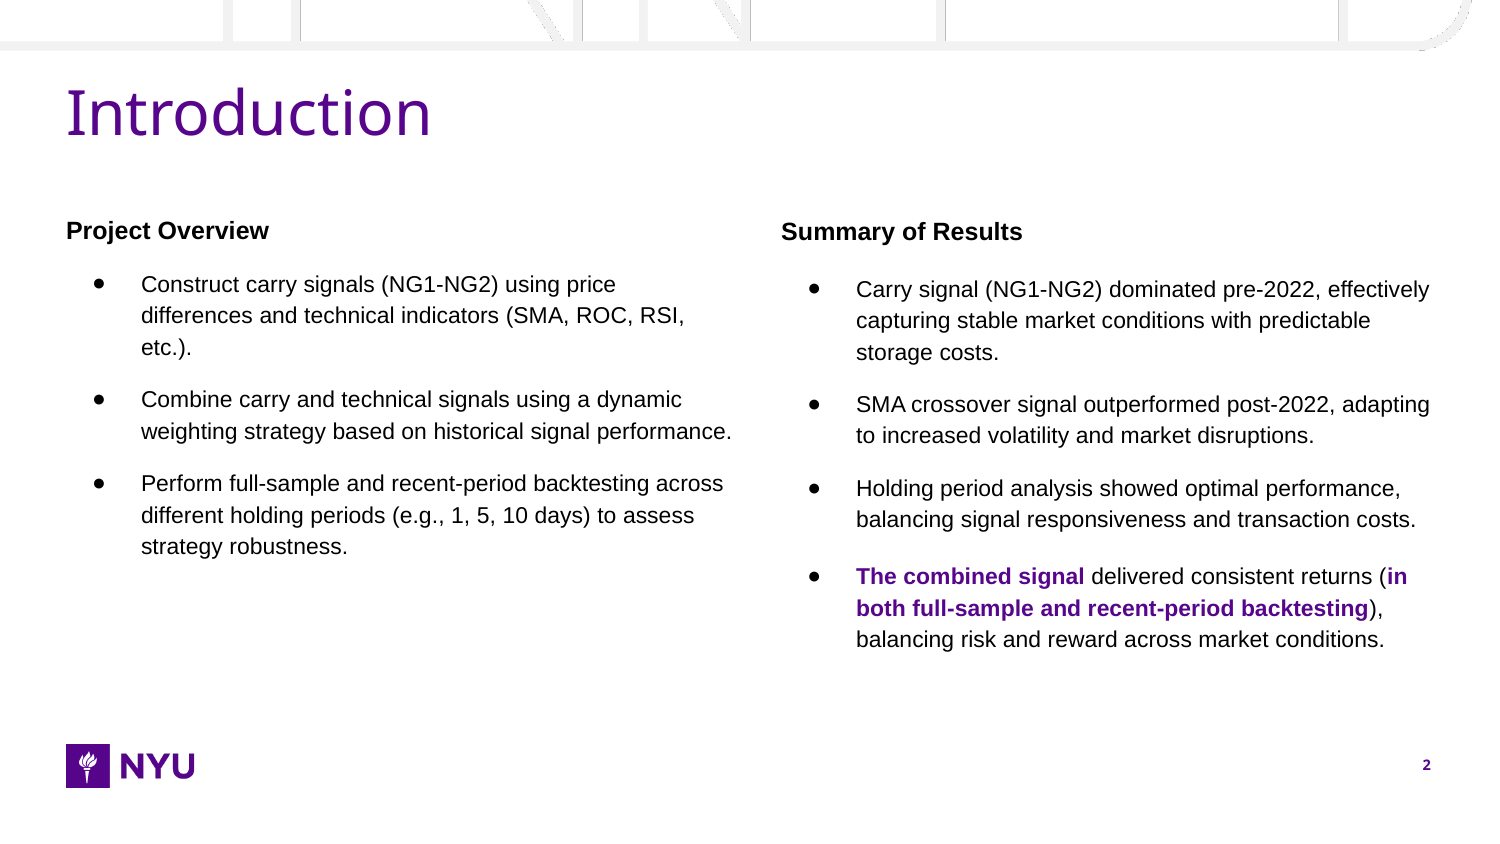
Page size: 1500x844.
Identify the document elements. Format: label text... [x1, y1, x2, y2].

picture [66, 744, 195, 788]
picture [0, 0, 1496, 51]
list Project Overview Construct carry signals (NG1-NG2) using price differences and technical indicators (SMA, ROC, RSI, etc.). Combine carry and technical signals using a dynamic weighting strategy based on historical signal performance. Perform full-sample and recent-period backtesting across different holding periods (e.g., 1, 5, 10 days) to assess strategy robustness. [51, 194, 750, 592]
text_box Summary of Results Carry signal (NG1-NG2) dominated pre-2022, effectively capturing stable market conditions with predictable storage costs. SMA crossover signal outperformed post-2022, adapting to increased volatility and market disruptions. Holding period analysis showed optimal performance, balancing signal responsiveness and transaction costs. The combined signal delivered consistent returns (in both full-sample and recent-period backtesting), balancing risk and reward across market conditions. [766, 195, 1466, 667]
title Introduction [51, 69, 758, 244]
